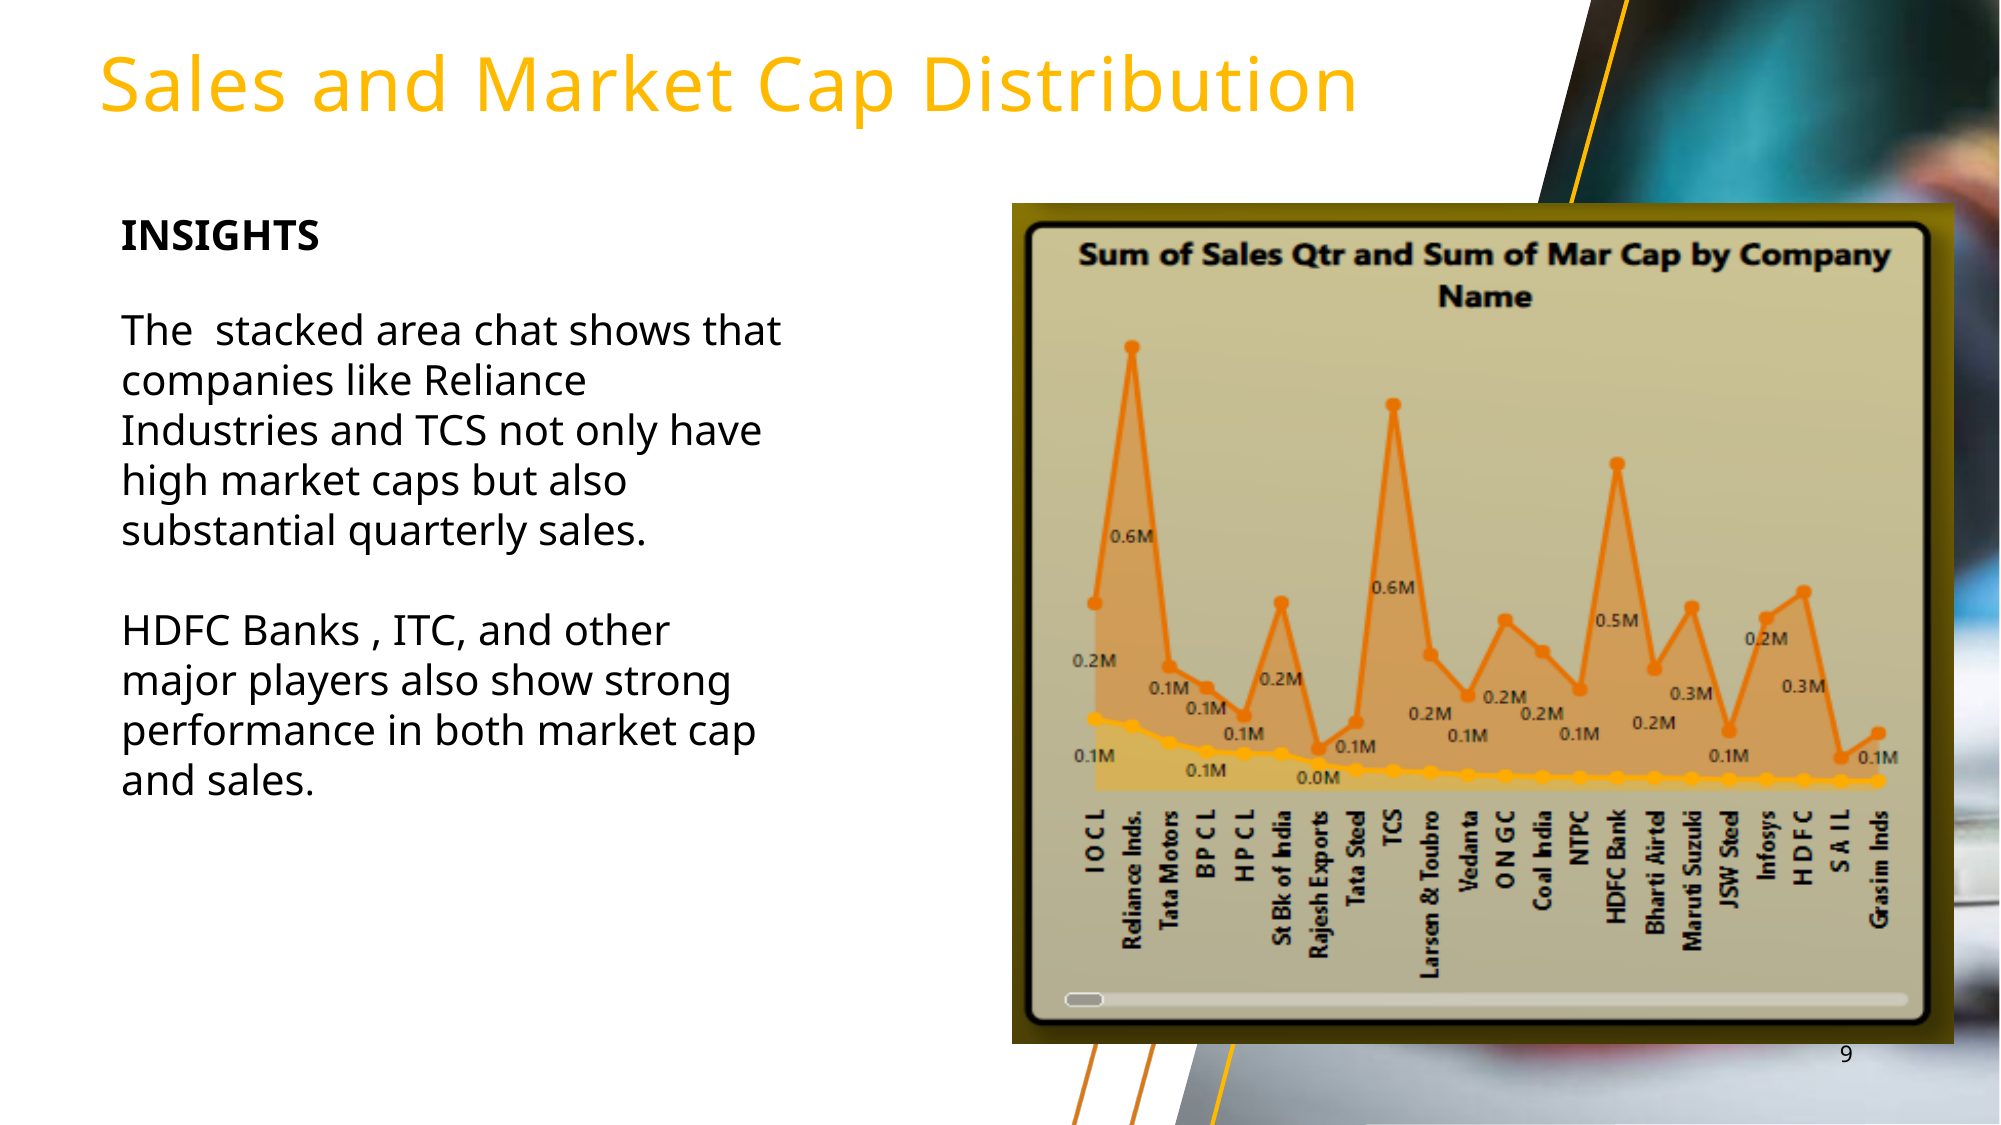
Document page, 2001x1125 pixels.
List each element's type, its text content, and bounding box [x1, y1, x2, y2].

text_box INSIGHTS The stacked area chat shows that companies like Reliance Industries and TCS not only have high market caps but also substantial quarterly sales. HDFC Banks , ITC, and other major players also show strong performance in both market cap and sales. [106, 201, 806, 857]
title Sales and Market Cap Distribution [19, 27, 1171, 135]
picture [1011, 0, 2000, 1125]
